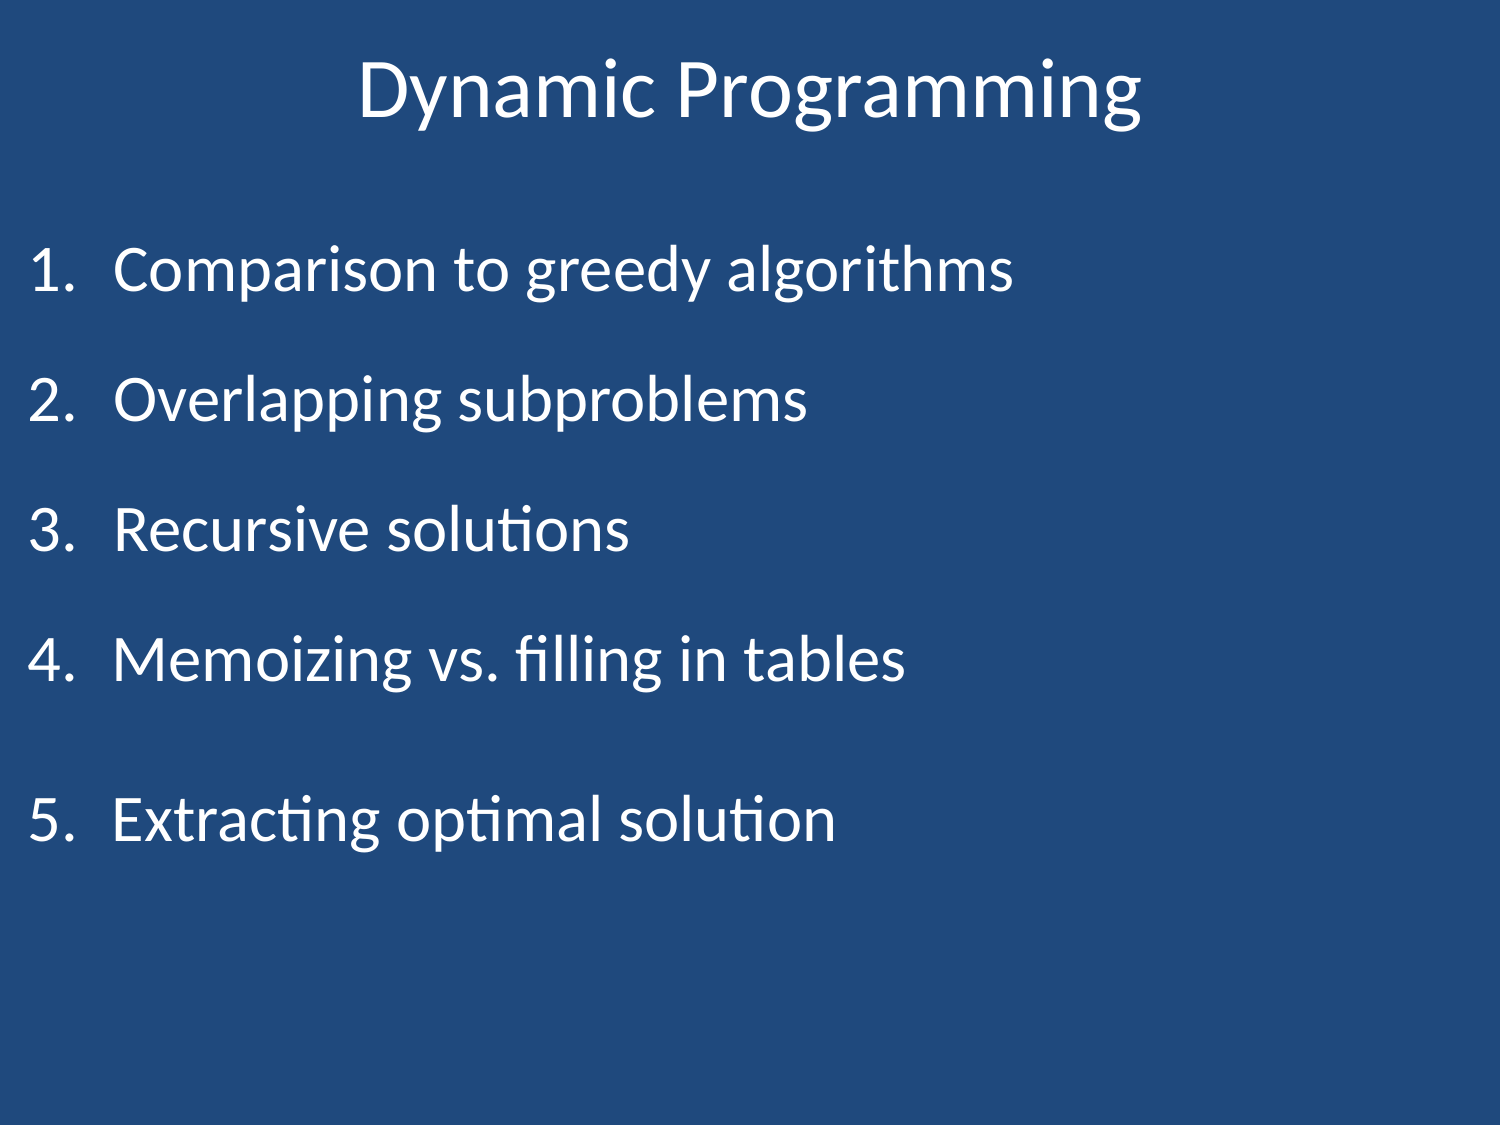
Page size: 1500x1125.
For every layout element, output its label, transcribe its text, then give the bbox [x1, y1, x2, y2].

text_box Comparison to greedy algorithms Overlapping subproblems Recursive solutions Memoizing vs. filling in tables Extracting optimal solution [12, 217, 1500, 912]
title Dynamic Programming [75, 24, 1425, 143]
